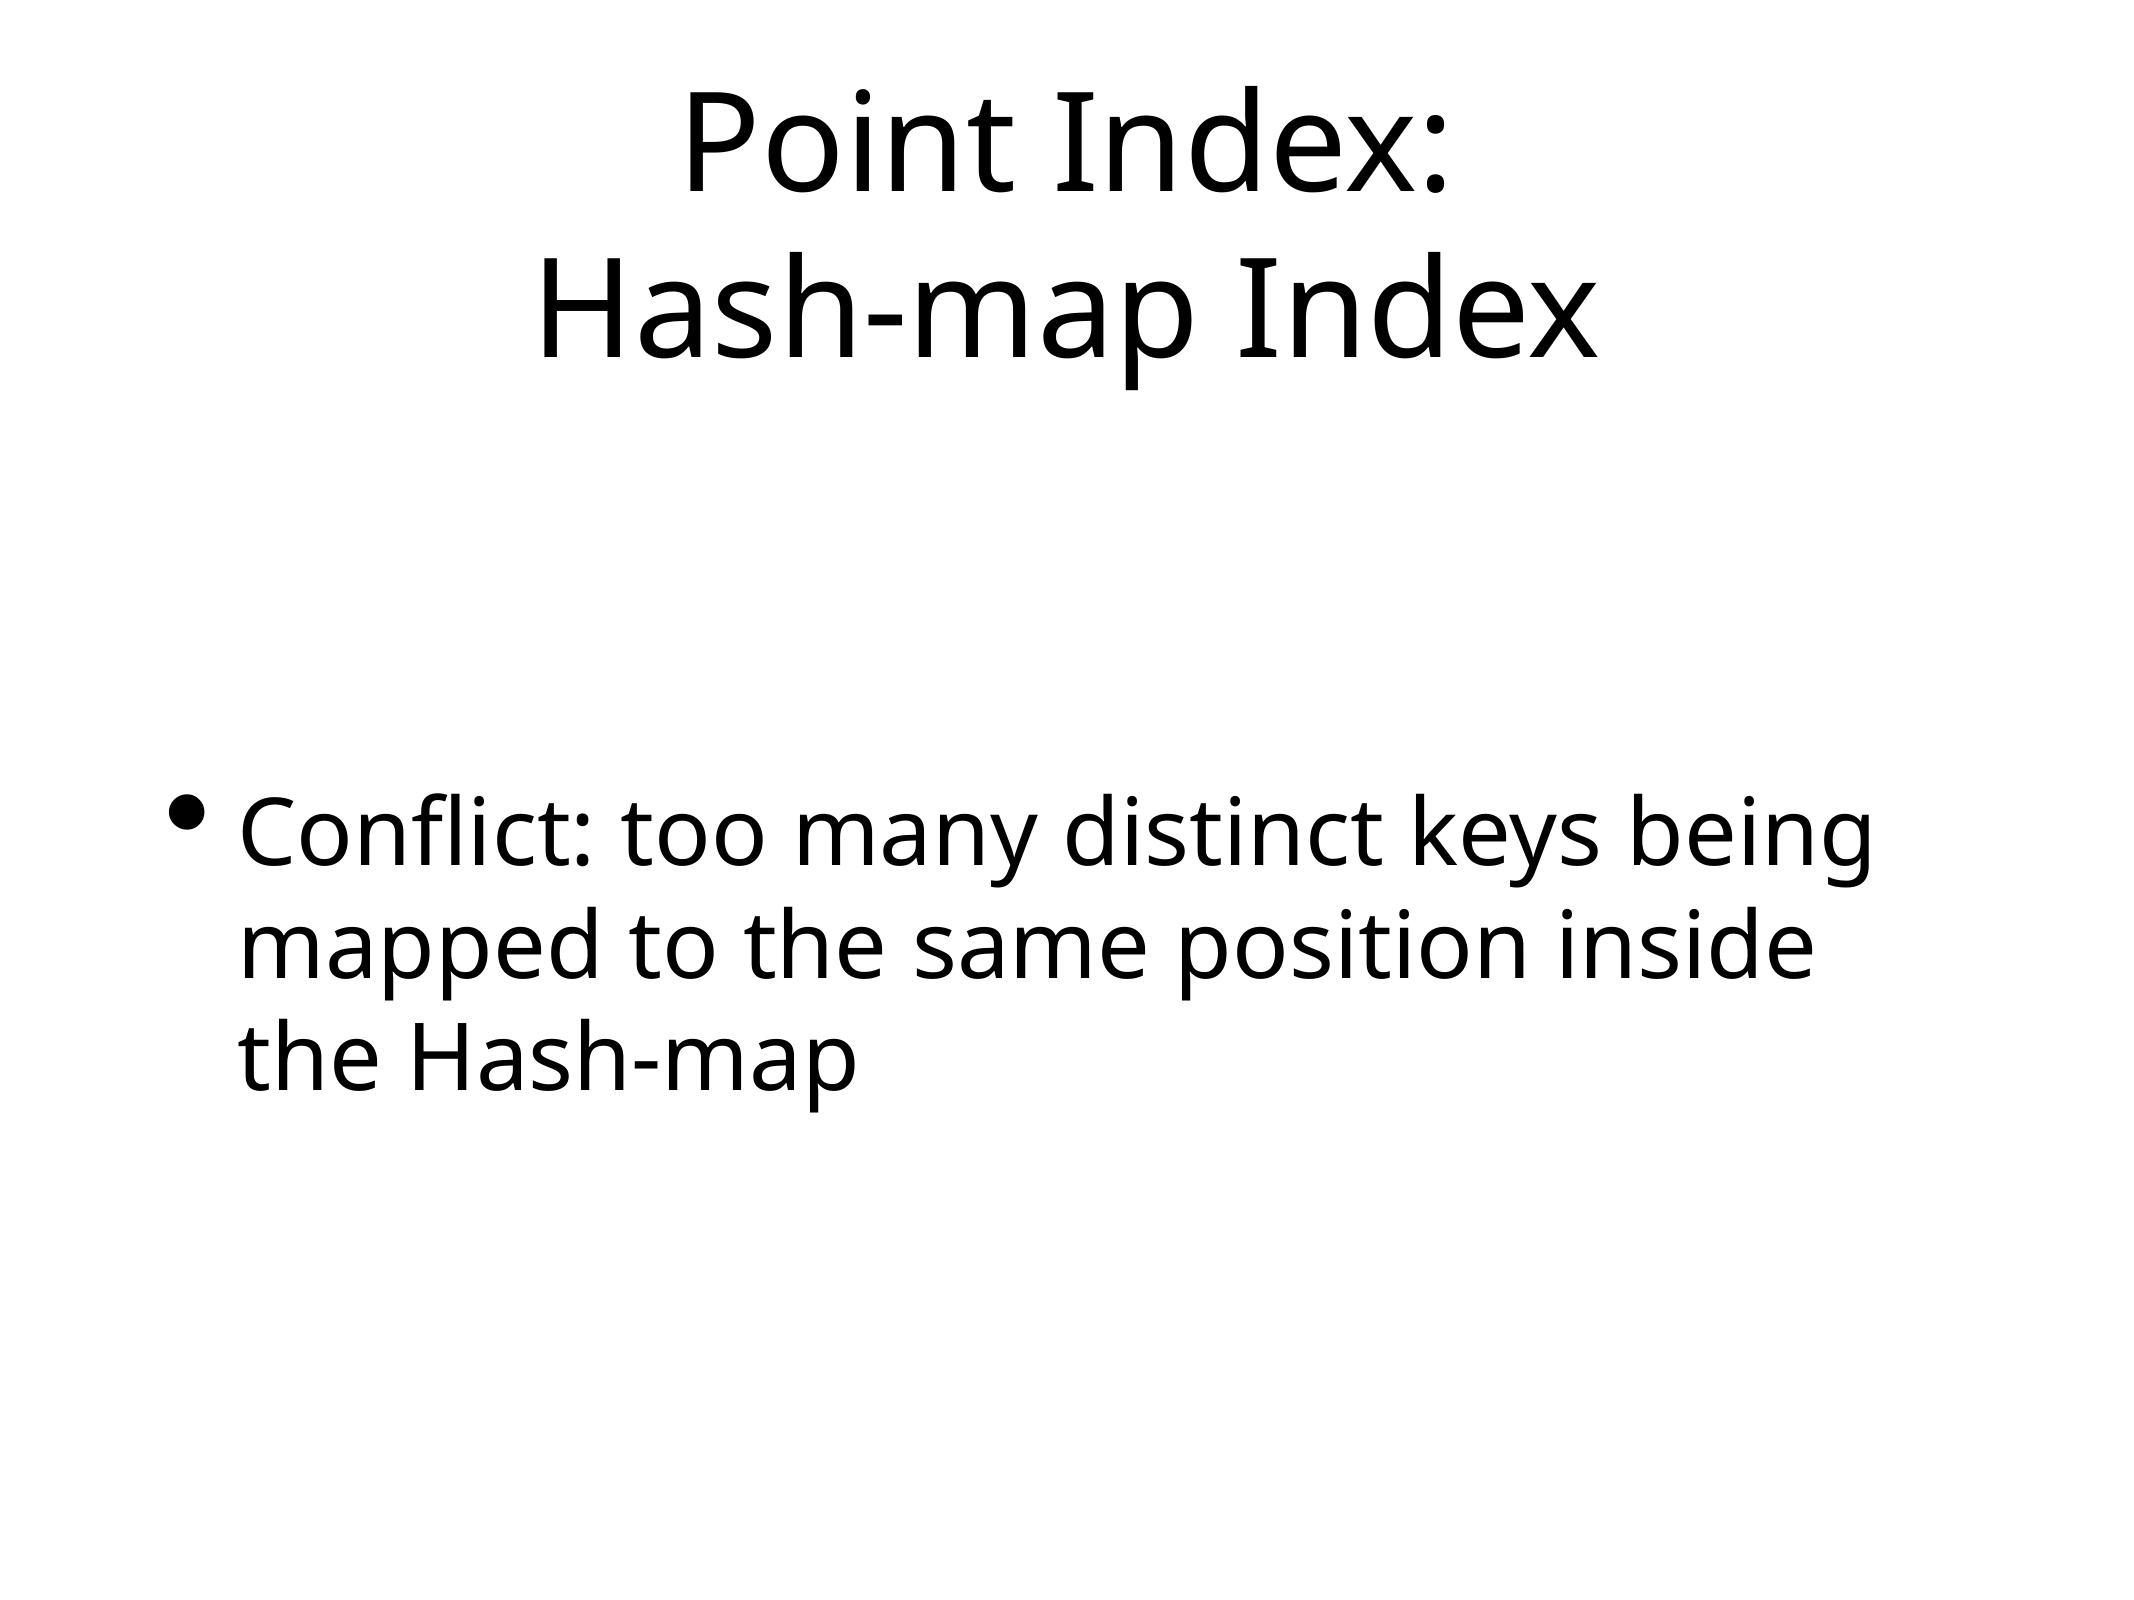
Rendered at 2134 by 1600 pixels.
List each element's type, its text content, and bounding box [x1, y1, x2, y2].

list Conflict: too many distinct keys being mapped to the same position inside the Hash-map [155, 424, 1978, 1457]
title Point Index: Hash-map Index [155, 41, 1978, 397]
